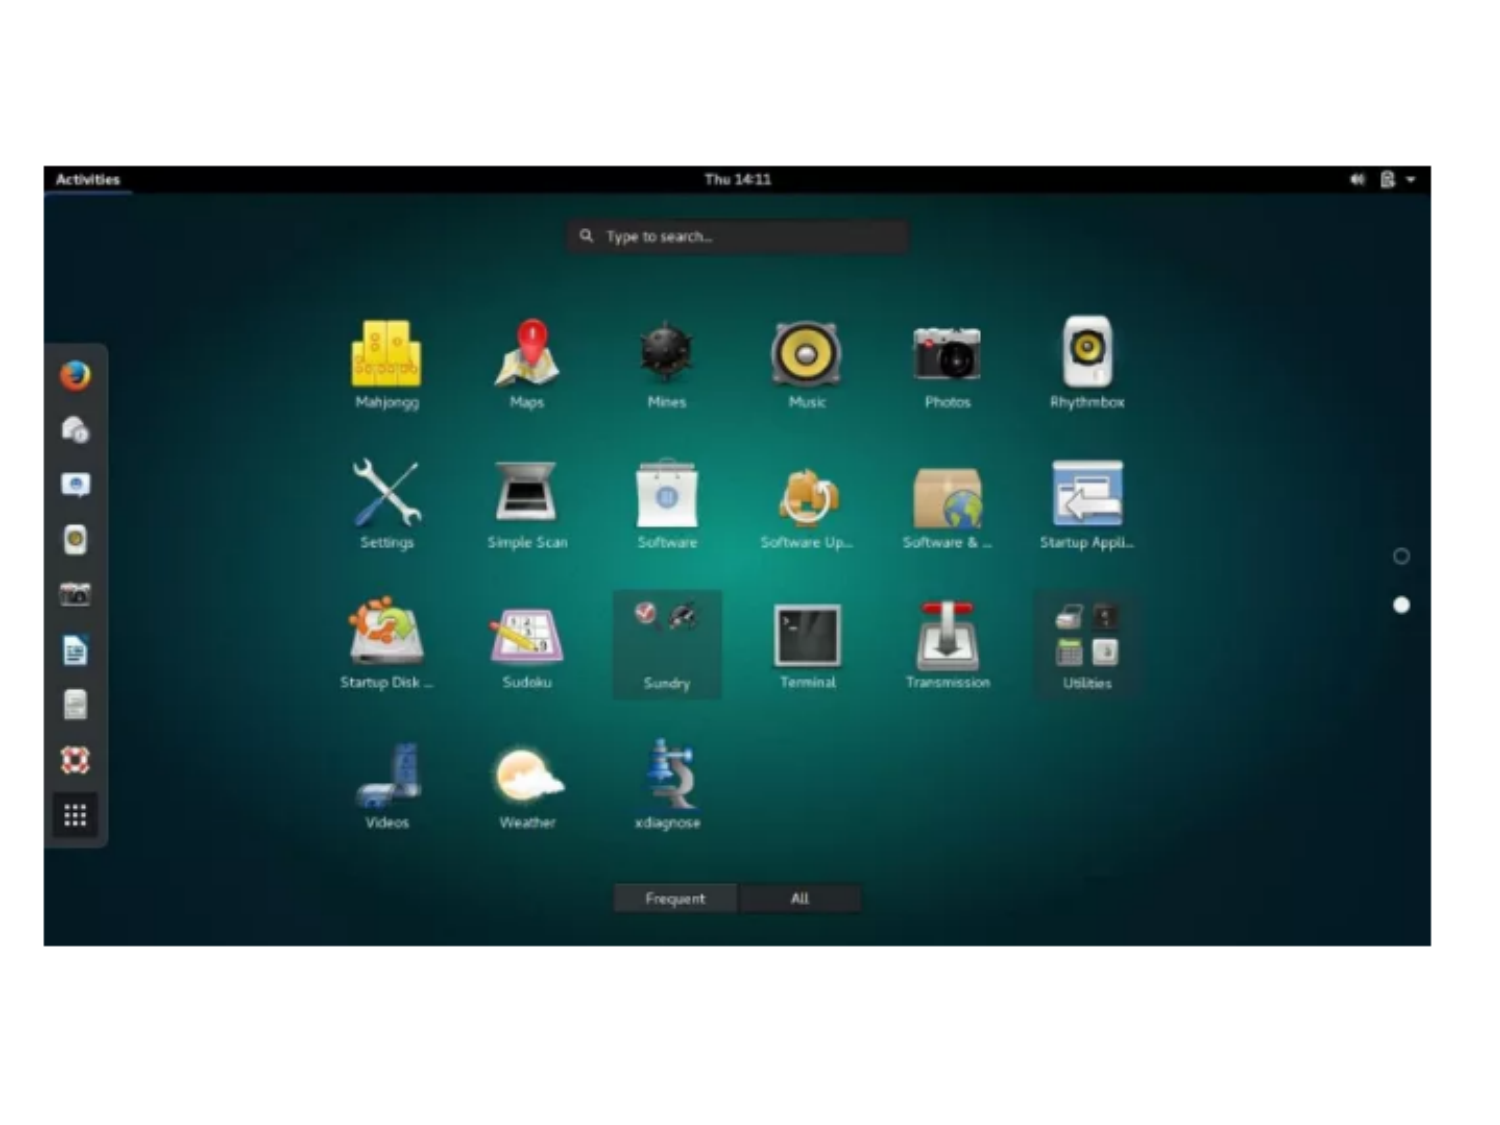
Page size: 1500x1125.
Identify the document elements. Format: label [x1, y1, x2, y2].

picture [36, 154, 1442, 955]
